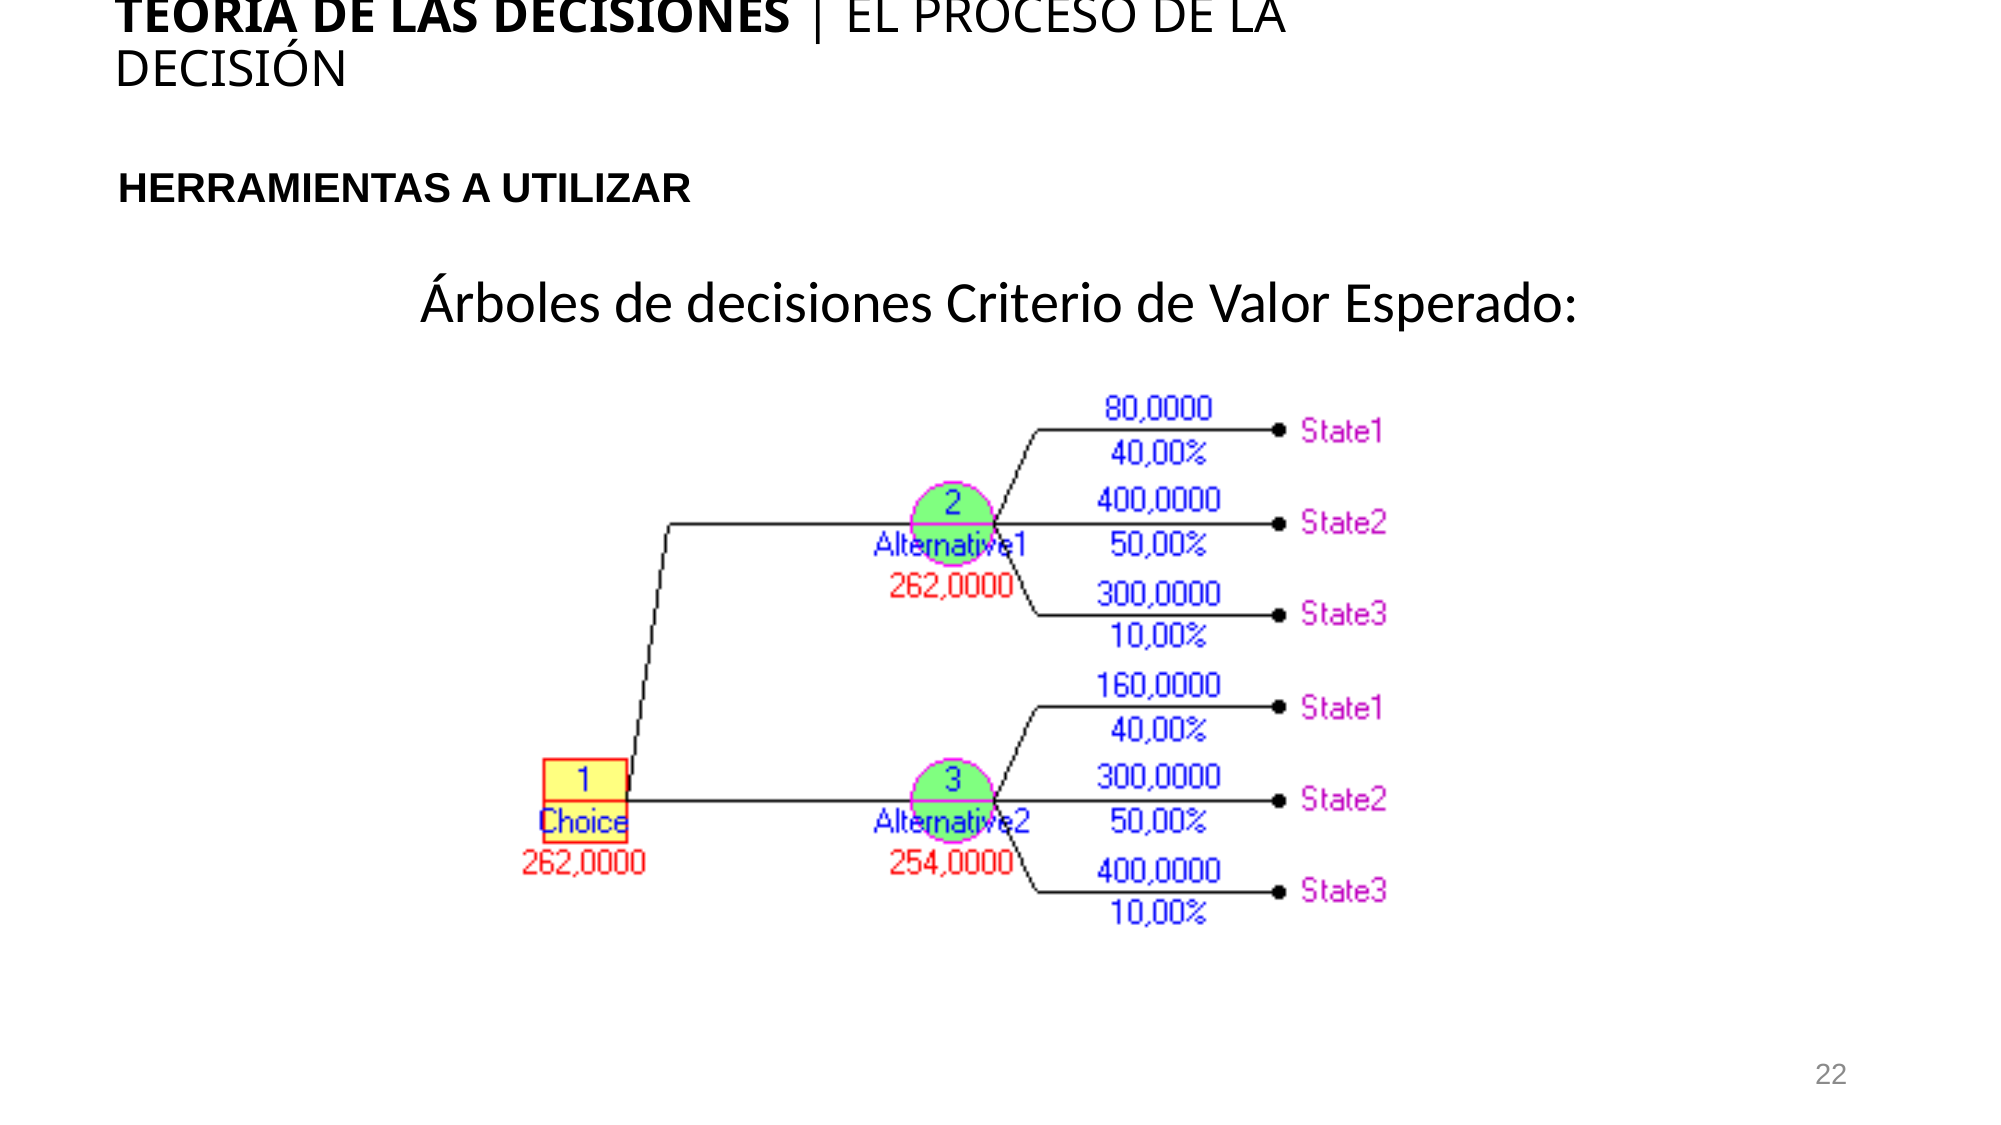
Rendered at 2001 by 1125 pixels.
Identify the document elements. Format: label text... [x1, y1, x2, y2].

slide_number 22 [1412, 1042, 1863, 1103]
text_box TEORÍA DE LAS DECISIONES | EL PROCESO DE LA DECISIÓN [99, 41, 1363, 105]
text_box HERRAMIENTAS A UTILIZAR [102, 150, 1562, 222]
text_box Árboles de decisiones Criterio de Valor Esperado: [350, 257, 1650, 342]
picture [409, 378, 1461, 997]
